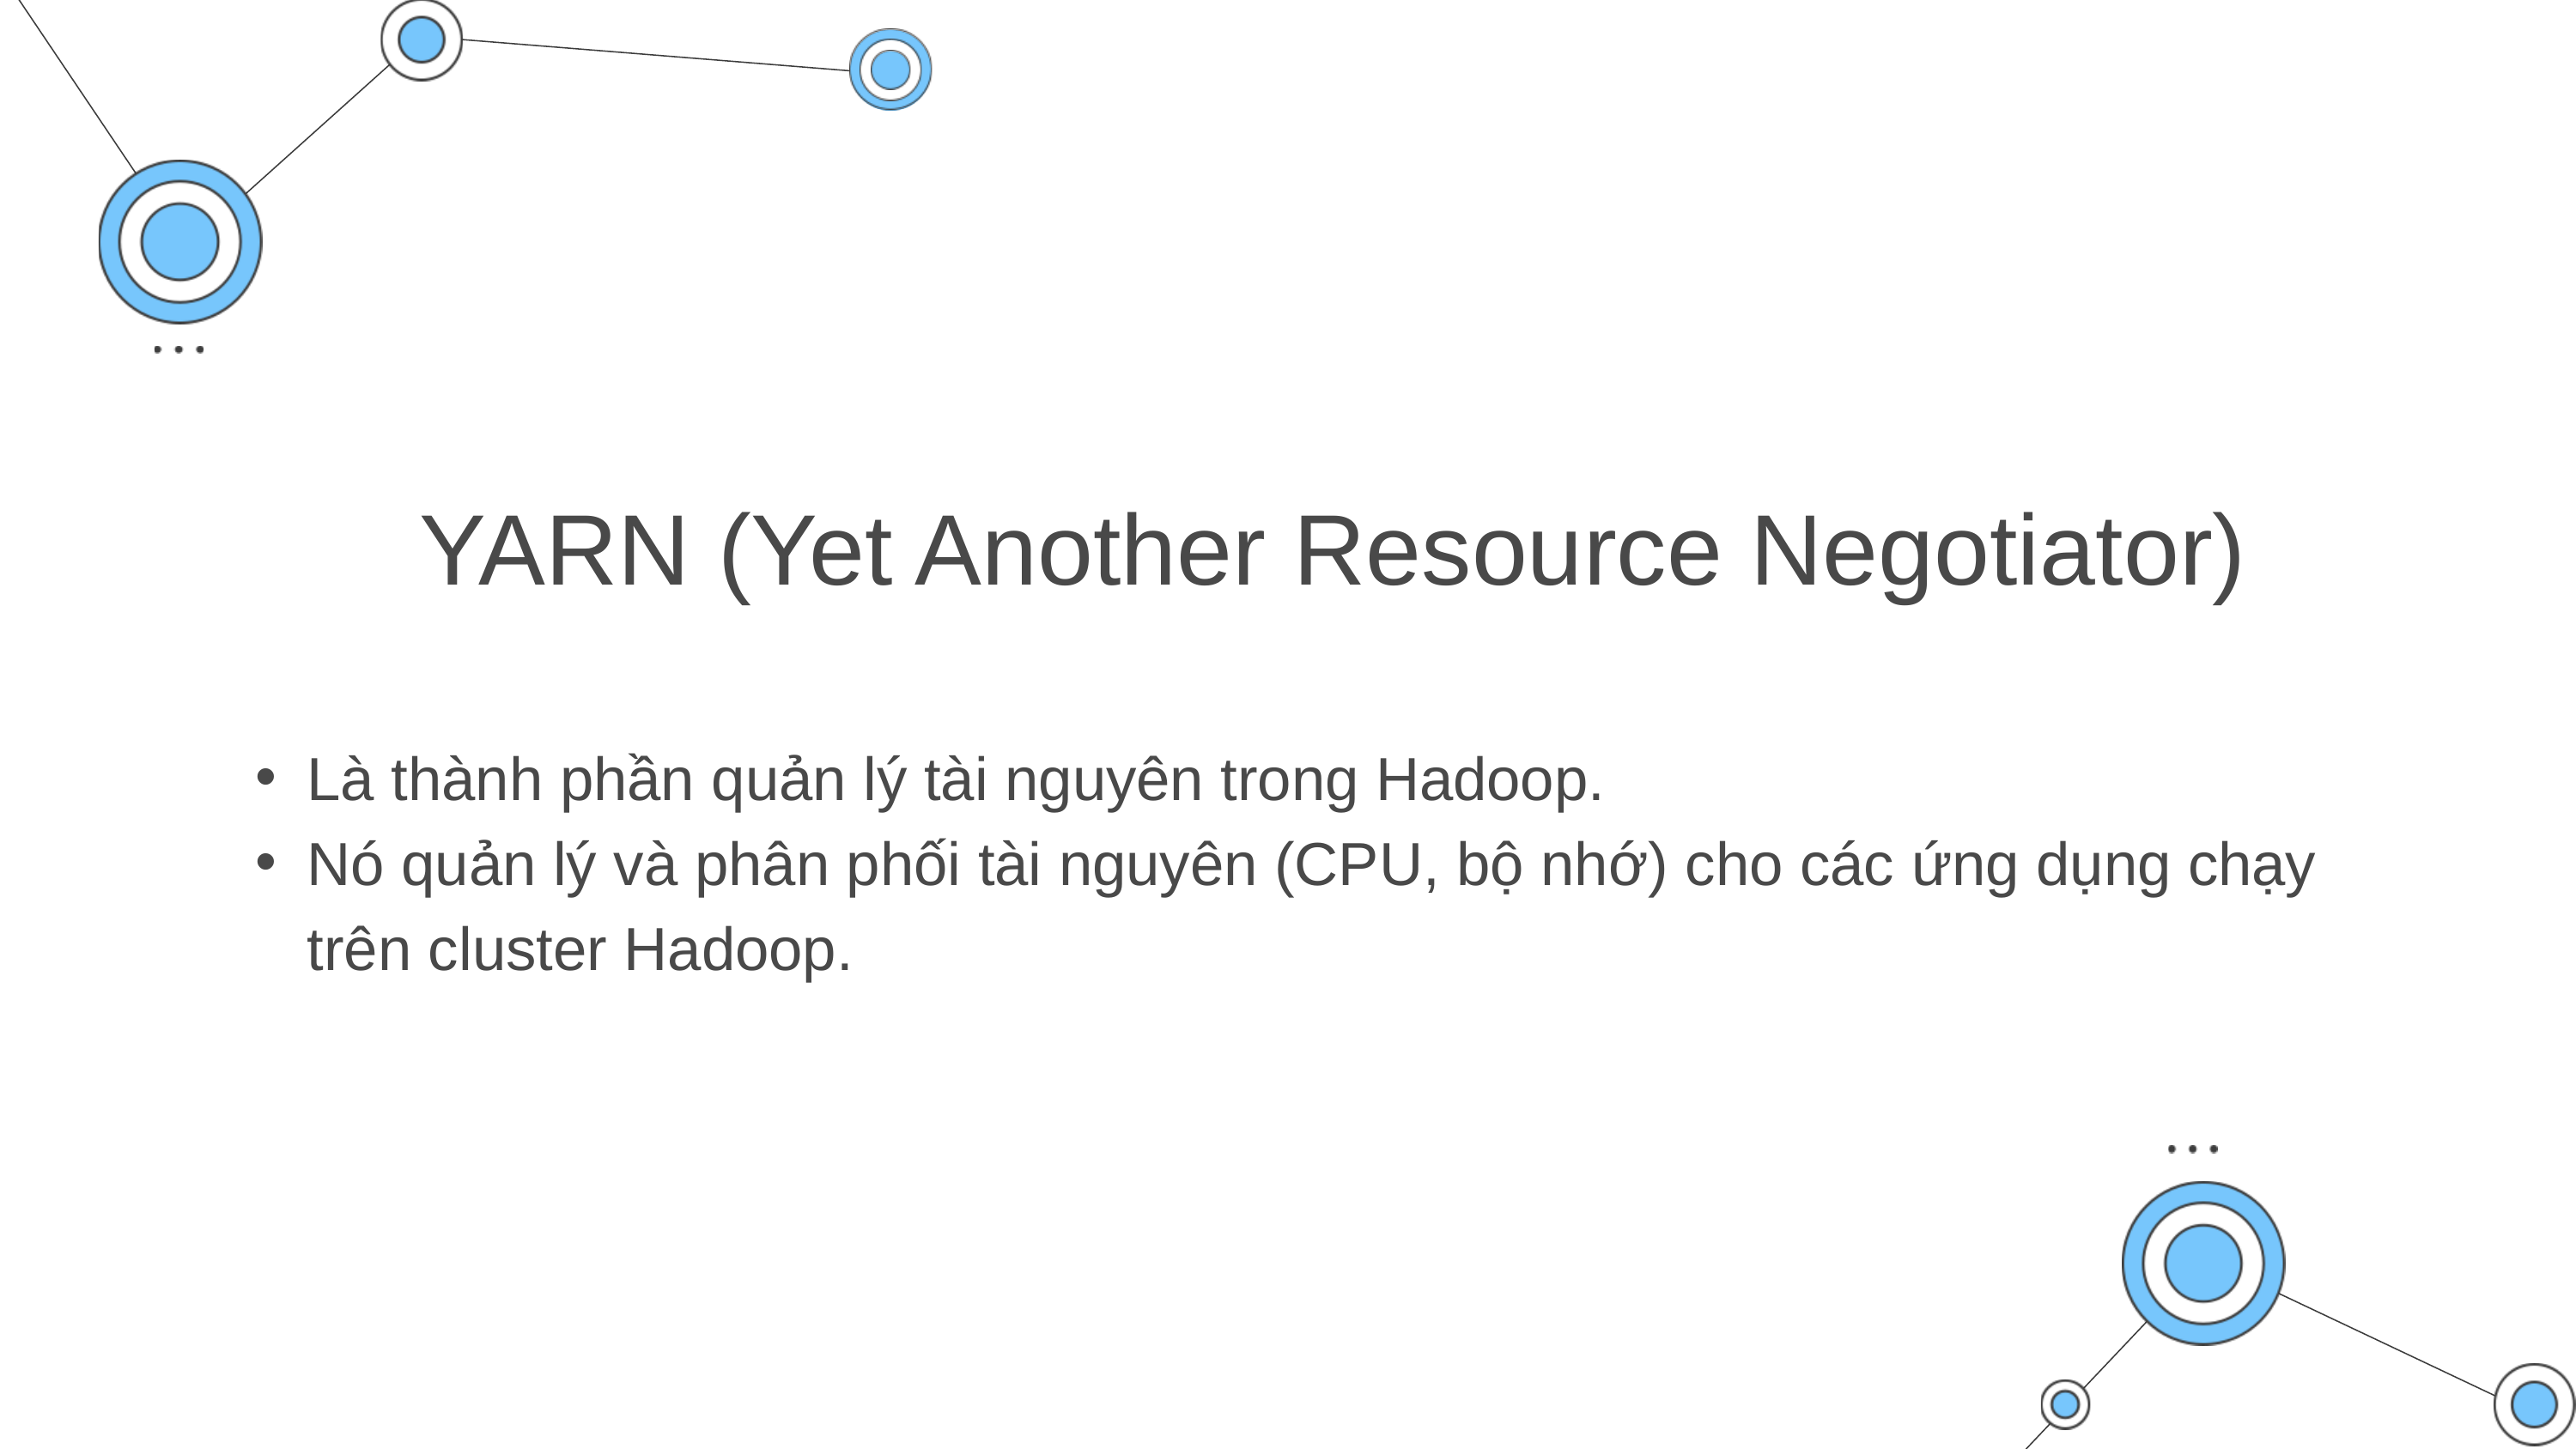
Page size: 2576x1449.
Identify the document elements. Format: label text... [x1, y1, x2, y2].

text_box [380, 0, 464, 82]
text_box [154, 346, 204, 354]
text_box [2121, 1181, 2286, 1346]
text_box [2040, 1379, 2091, 1430]
text_box [98, 160, 263, 324]
text_box [2168, 1145, 2218, 1154]
text_box YARN (Yet Another Resource Negotiator) [419, 484, 2298, 605]
text_box [2494, 1363, 2576, 1446]
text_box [849, 29, 932, 112]
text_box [860, 39, 921, 101]
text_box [871, 51, 910, 90]
text_box Là thành phần quản lý tài nguyên trong Hadoop. Nó quản lý và phân phối tài nguyên (CPU, bộ nhớ) cho các ứng dụng chạy trên cluster Hadoop. [204, 727, 2392, 983]
